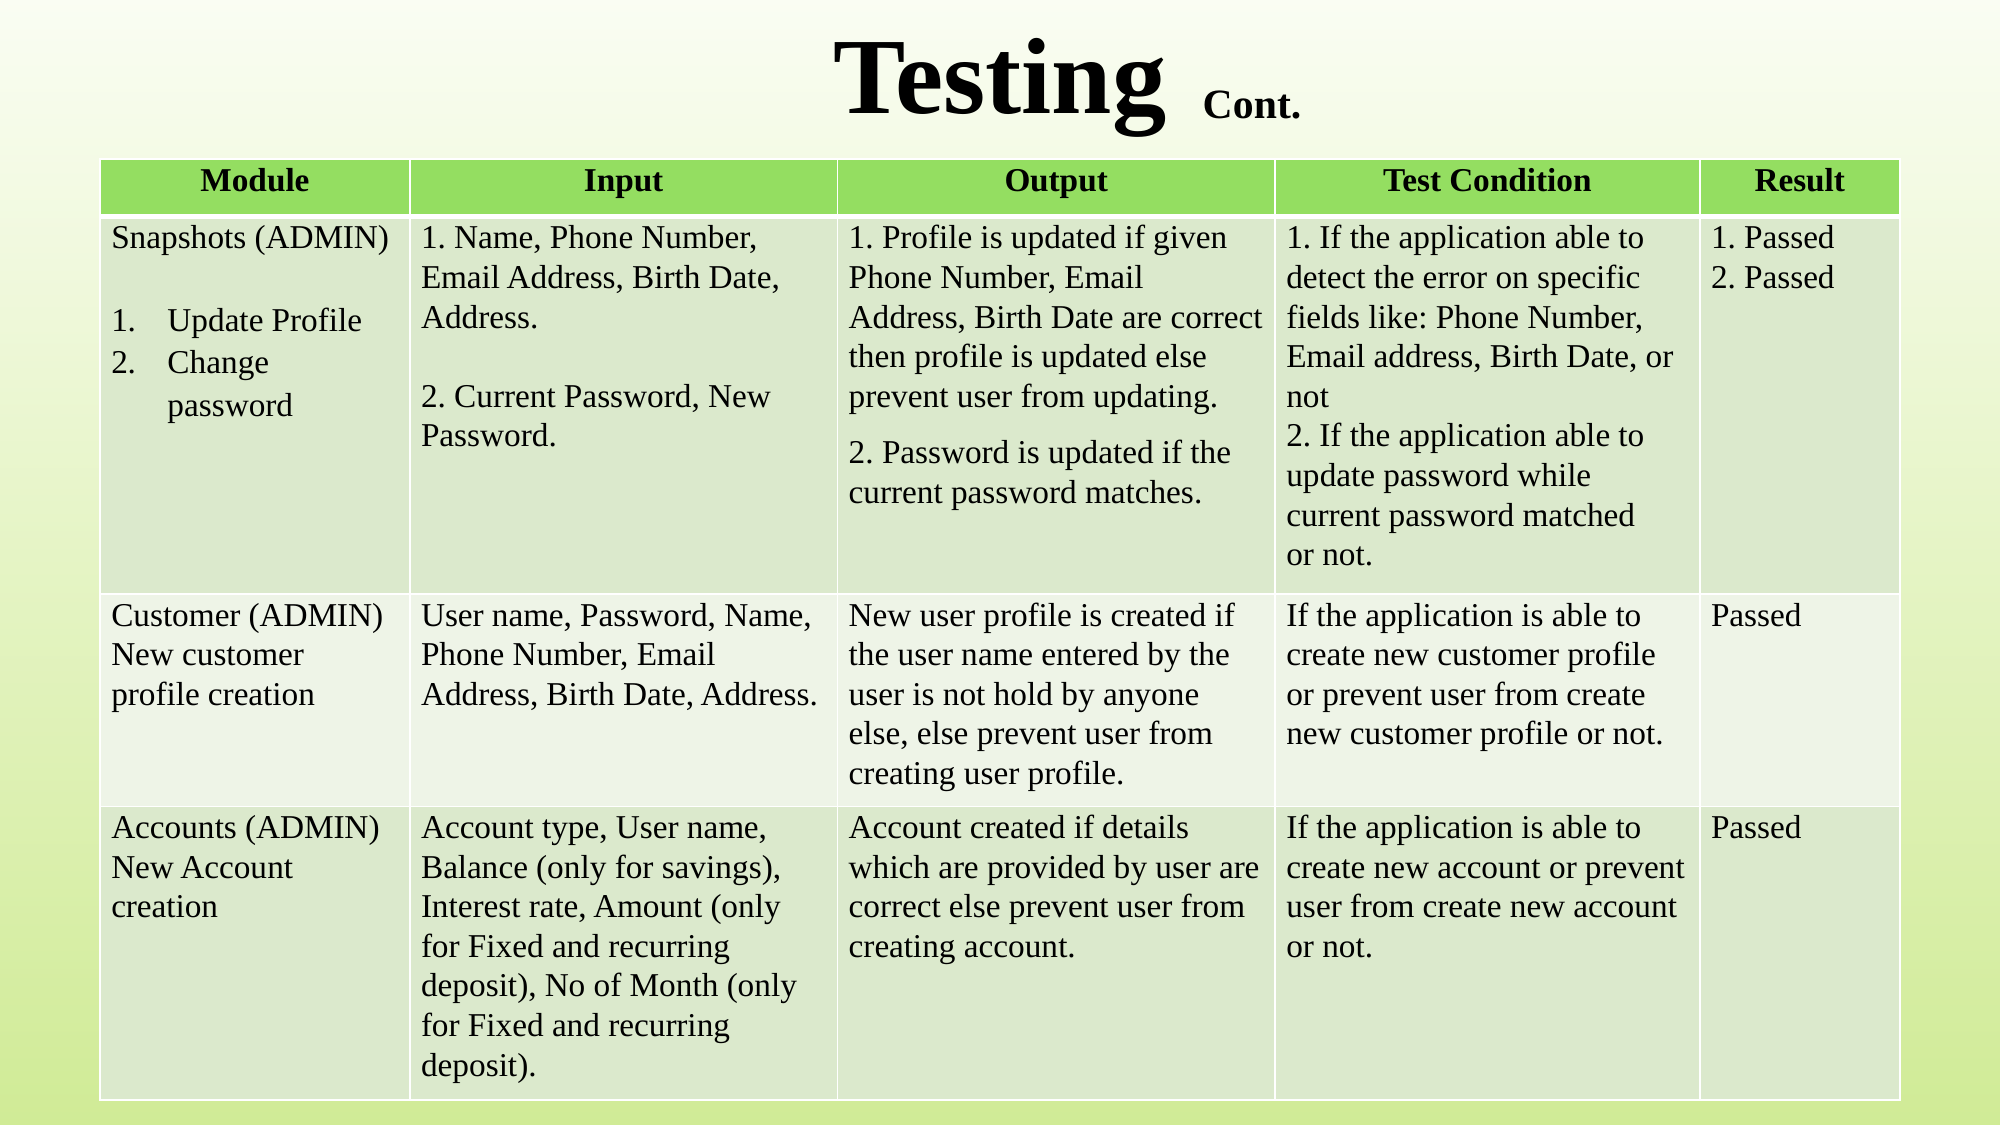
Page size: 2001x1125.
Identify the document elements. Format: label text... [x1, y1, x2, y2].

text_box Cont. [1187, 69, 1317, 135]
table_header Input [411, 160, 837, 214]
table_cell 1. Profile is updated if given Phone Number, Email Address, Birth Date are correct then profile is updated else prevent user from updating. 2. Password is updated if the current password matches. [838, 219, 1274, 593]
table_header Module [101, 160, 409, 214]
table_cell Account created if details which are provided by user are correct else prevent user from creating account. [838, 807, 1274, 1099]
table_cell User name, Password, Name, Phone Number, Email Address, Birth Date, Address. [411, 595, 837, 806]
table_header Test Condition [1276, 160, 1699, 214]
text_box Testing [793, 0, 1207, 143]
table_header Result [1701, 160, 1899, 214]
table_cell Snapshots (ADMIN) Update Profile Change password [101, 219, 409, 593]
table_cell If the application is able to create new customer profile or prevent user from create new customer profile or not. [1276, 595, 1699, 806]
table_cell Passed [1701, 807, 1899, 1099]
table_header Output [838, 160, 1274, 214]
table_cell Accounts (ADMIN) New Account creation [101, 807, 409, 1099]
table_cell Passed [1701, 595, 1899, 806]
table_cell 1. Name, Phone Number, Email Address, Birth Date, Address. 2. Current Password, New Password. [411, 219, 837, 593]
table_cell Customer (ADMIN) New customer profile creation [101, 595, 409, 806]
table_cell 1. If the application able to detect the error on specific fields like: Phone Number, Email address, Birth Date, or not 2. If the application able to update password while current password matched or not. [1276, 219, 1699, 593]
table_cell If the application is able to create new account or prevent user from create new account or not. [1276, 807, 1699, 1099]
table_cell 1. Passed 2. Passed [1701, 219, 1899, 593]
table_cell Account type, User name, Balance (only for savings), Interest rate, Amount (only for Fixed and recurring deposit), No of Month (only for Fixed and recurring deposit). [411, 807, 837, 1099]
table_cell New user profile is created if the user name entered by the user is not hold by anyone else, else prevent user from creating user profile. [838, 595, 1274, 806]
